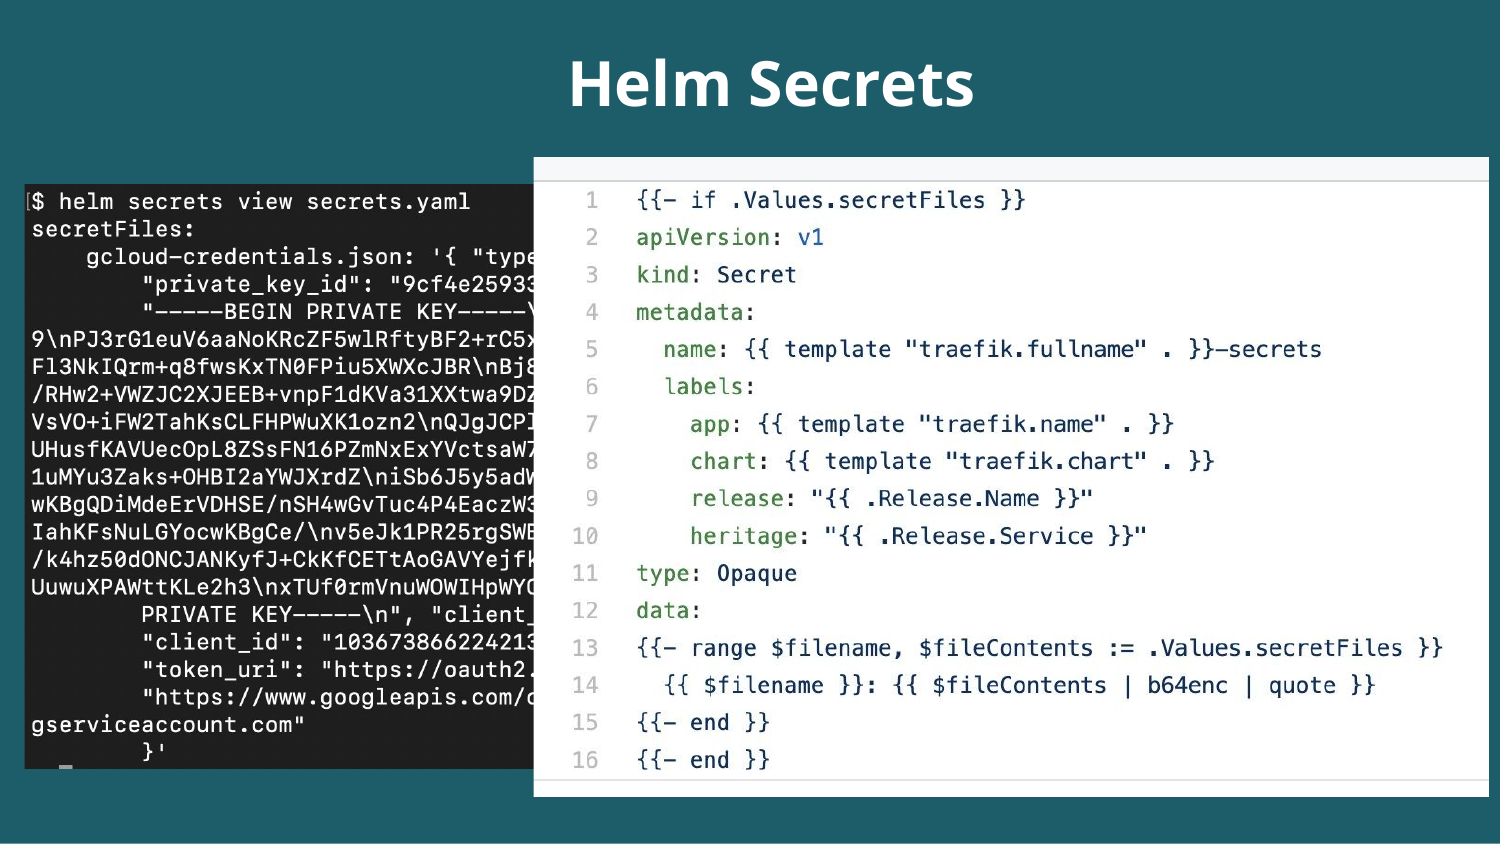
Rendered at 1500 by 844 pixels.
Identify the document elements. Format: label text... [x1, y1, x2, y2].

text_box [24, 157, 1490, 797]
title Helm Secrets [561, 41, 1075, 155]
